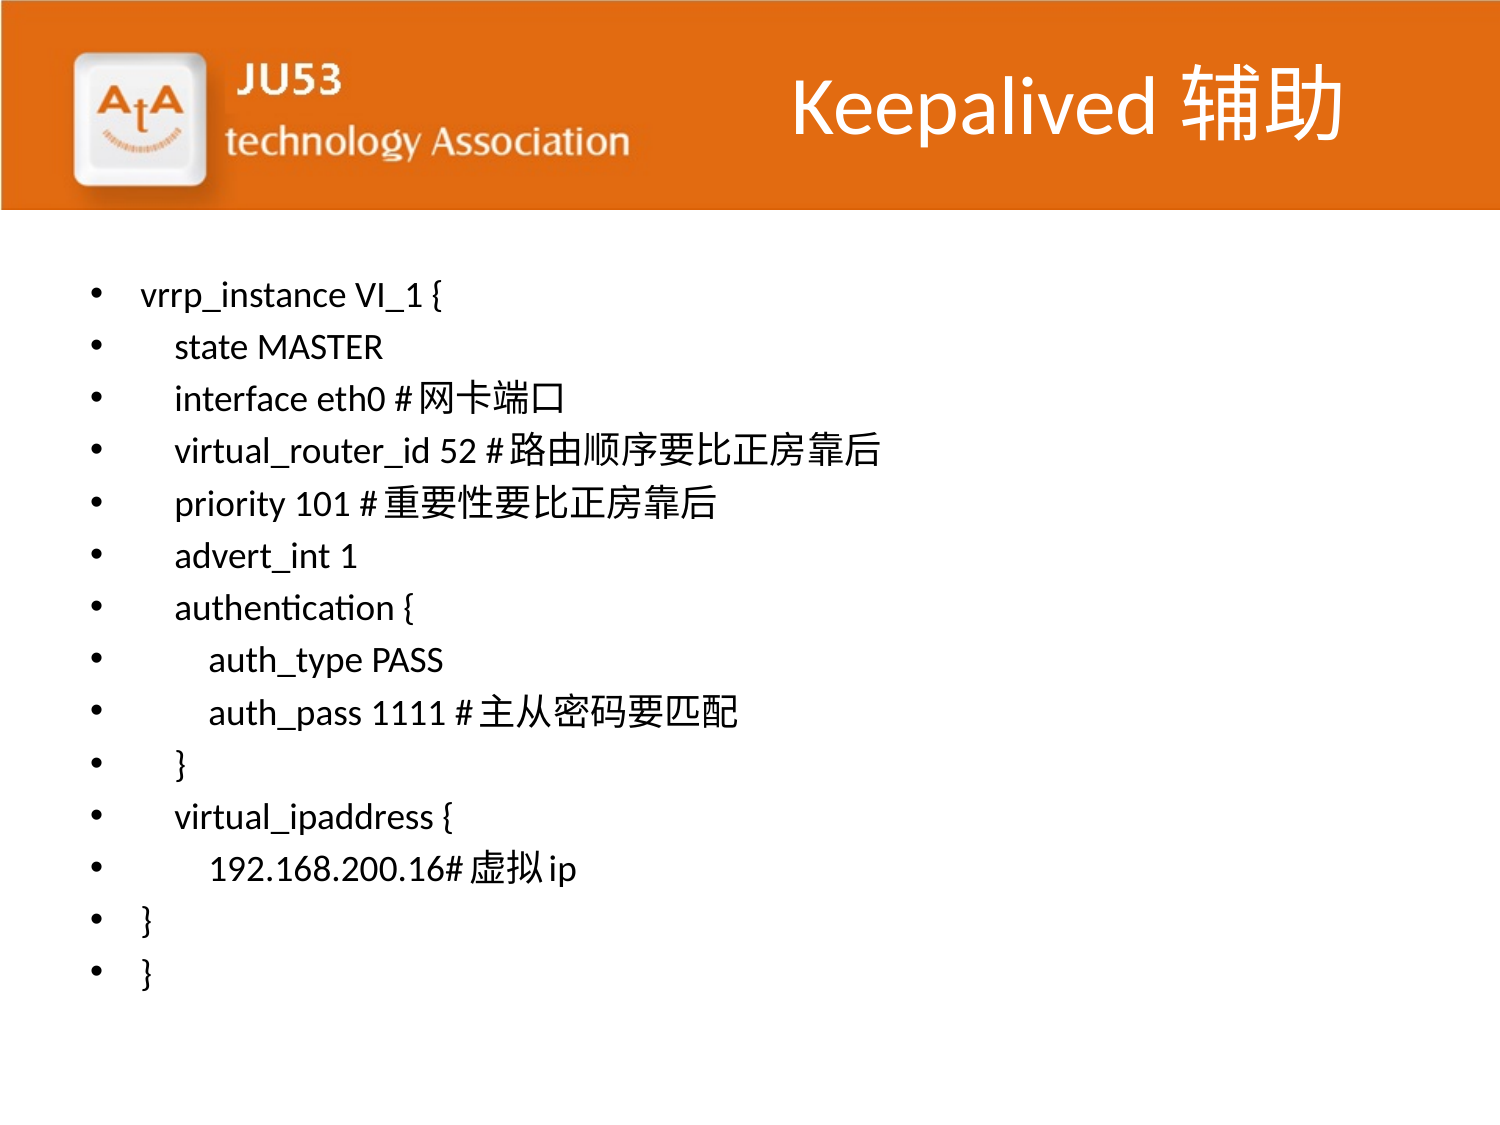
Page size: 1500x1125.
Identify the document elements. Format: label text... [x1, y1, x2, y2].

title Keepalived辅助 [643, 7, 1495, 195]
picture [0, 0, 1500, 210]
list vrrp_instance VI_1 { state MASTER interface eth0 #网卡端口 virtual_router_id 52 #路由顺序要比正房靠后 priority 101 #重要性要比正房靠后 advert_int 1 authentication { auth_type PASS auth_pass 1111 #主从密码要匹配 } virtual_ipaddress { 192.168.200.16#虚拟ip } } [75, 262, 1425, 1005]
